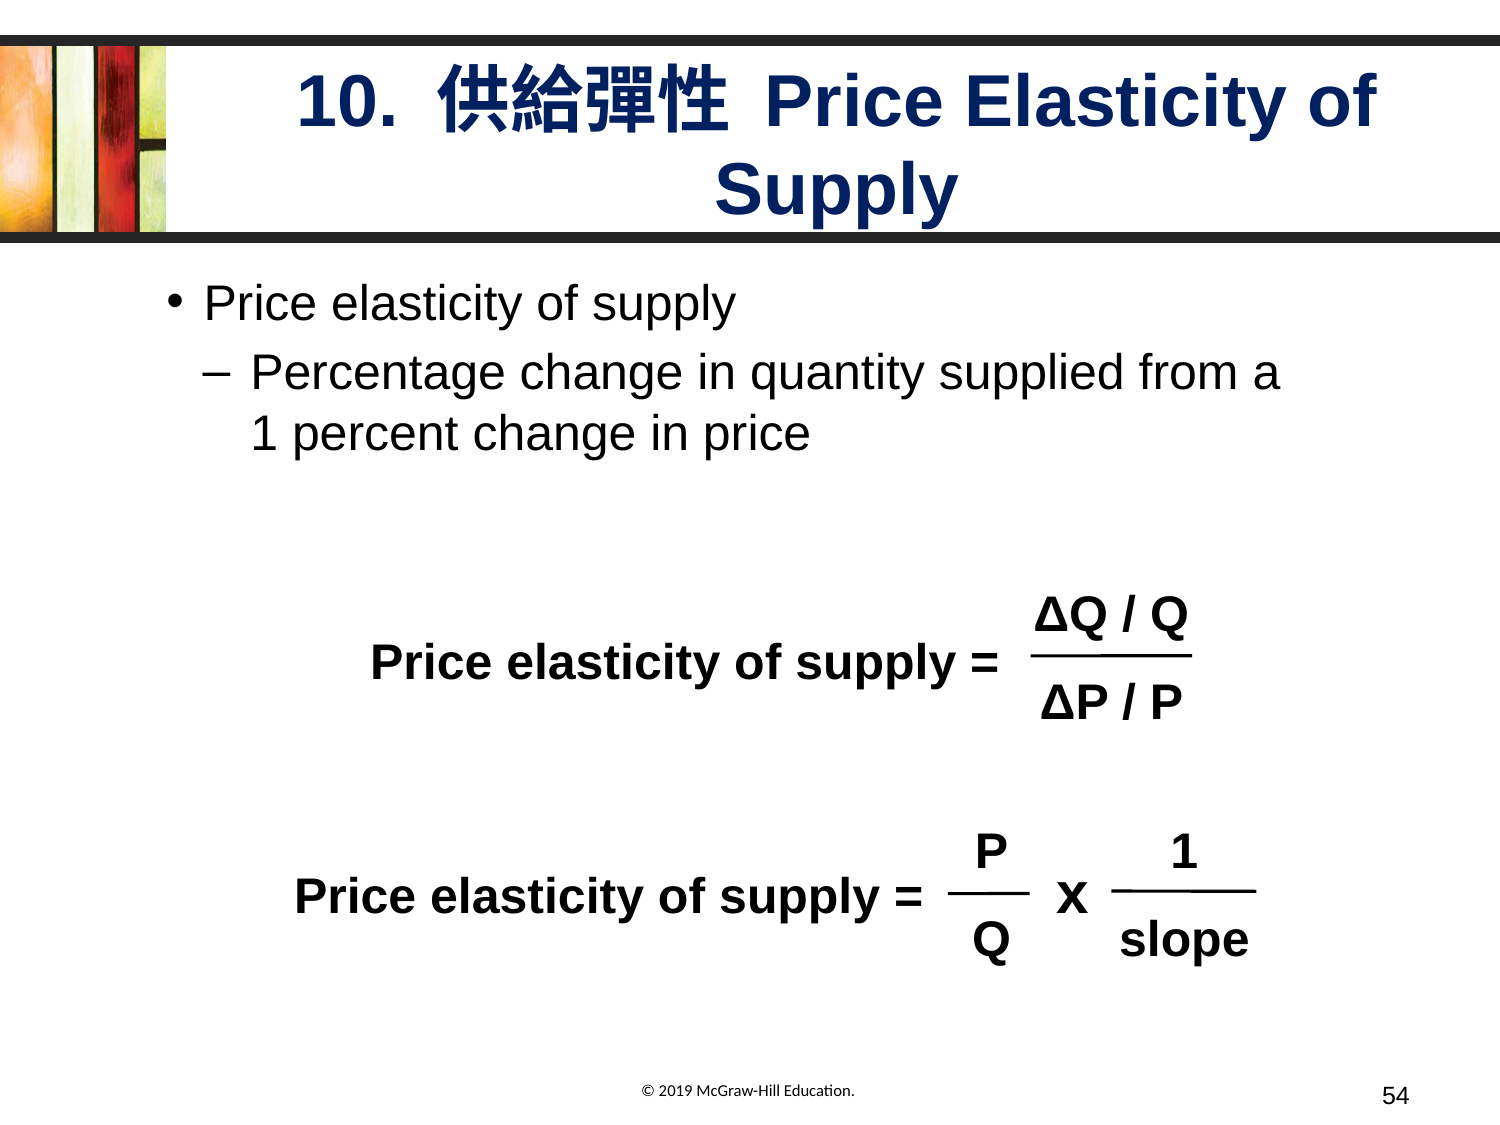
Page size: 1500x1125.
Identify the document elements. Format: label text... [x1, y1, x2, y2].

slide_number 54 [1074, 1065, 1425, 1125]
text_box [276, 811, 1275, 976]
picture [0, 46, 166, 232]
title 10. 供給彈性 Price Elasticity of Supply [174, 45, 1500, 238]
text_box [352, 573, 1223, 738]
footer © 2019 McGraw-Hill Education. [500, 1072, 1000, 1125]
list Price elasticity of supply Percentage change in quantity supplied from a 1 percent change in price [151, 262, 1425, 1005]
